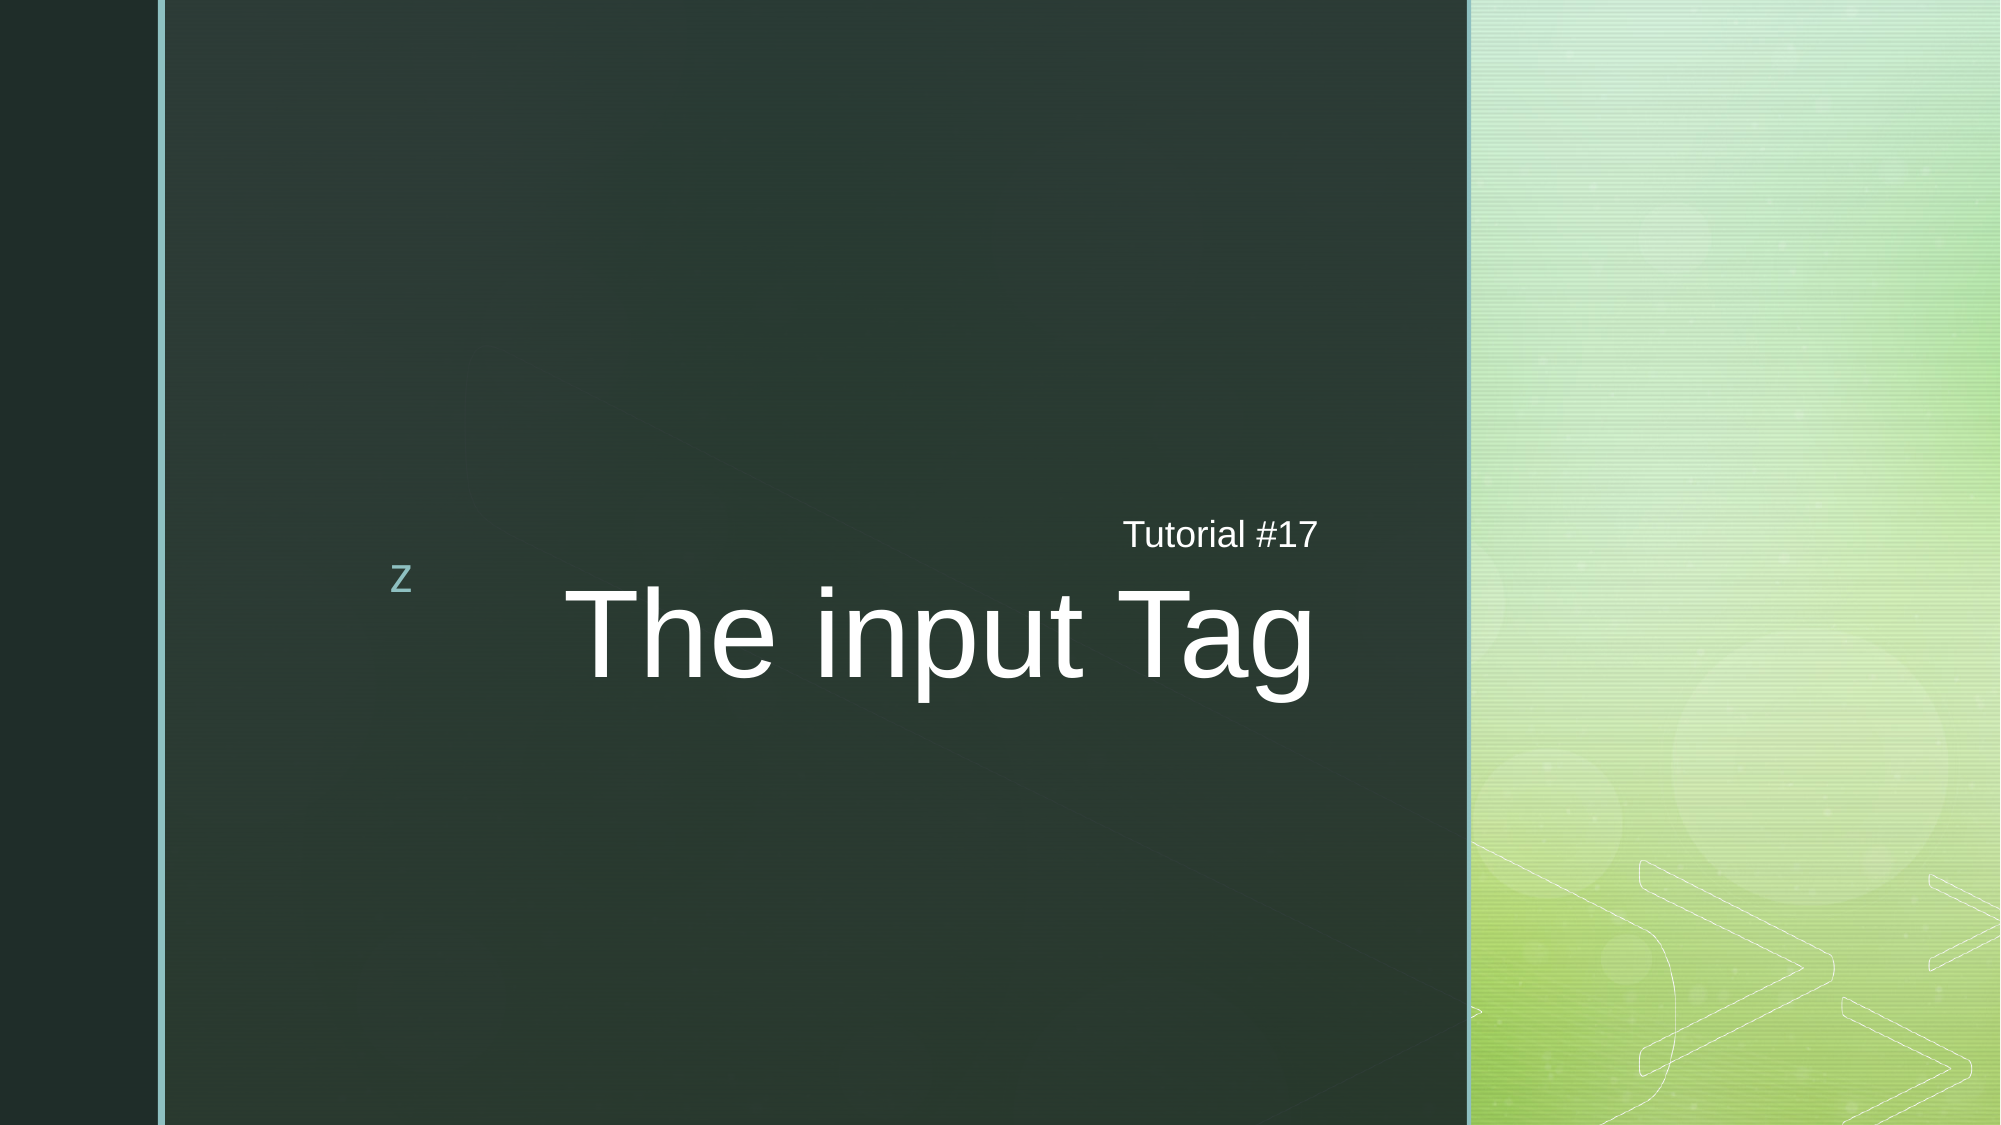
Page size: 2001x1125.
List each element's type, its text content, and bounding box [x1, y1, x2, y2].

subtitle Tutorial #17 [454, 372, 1334, 563]
picture [1472, 0, 2001, 1125]
title The input Tag [428, 562, 1334, 935]
